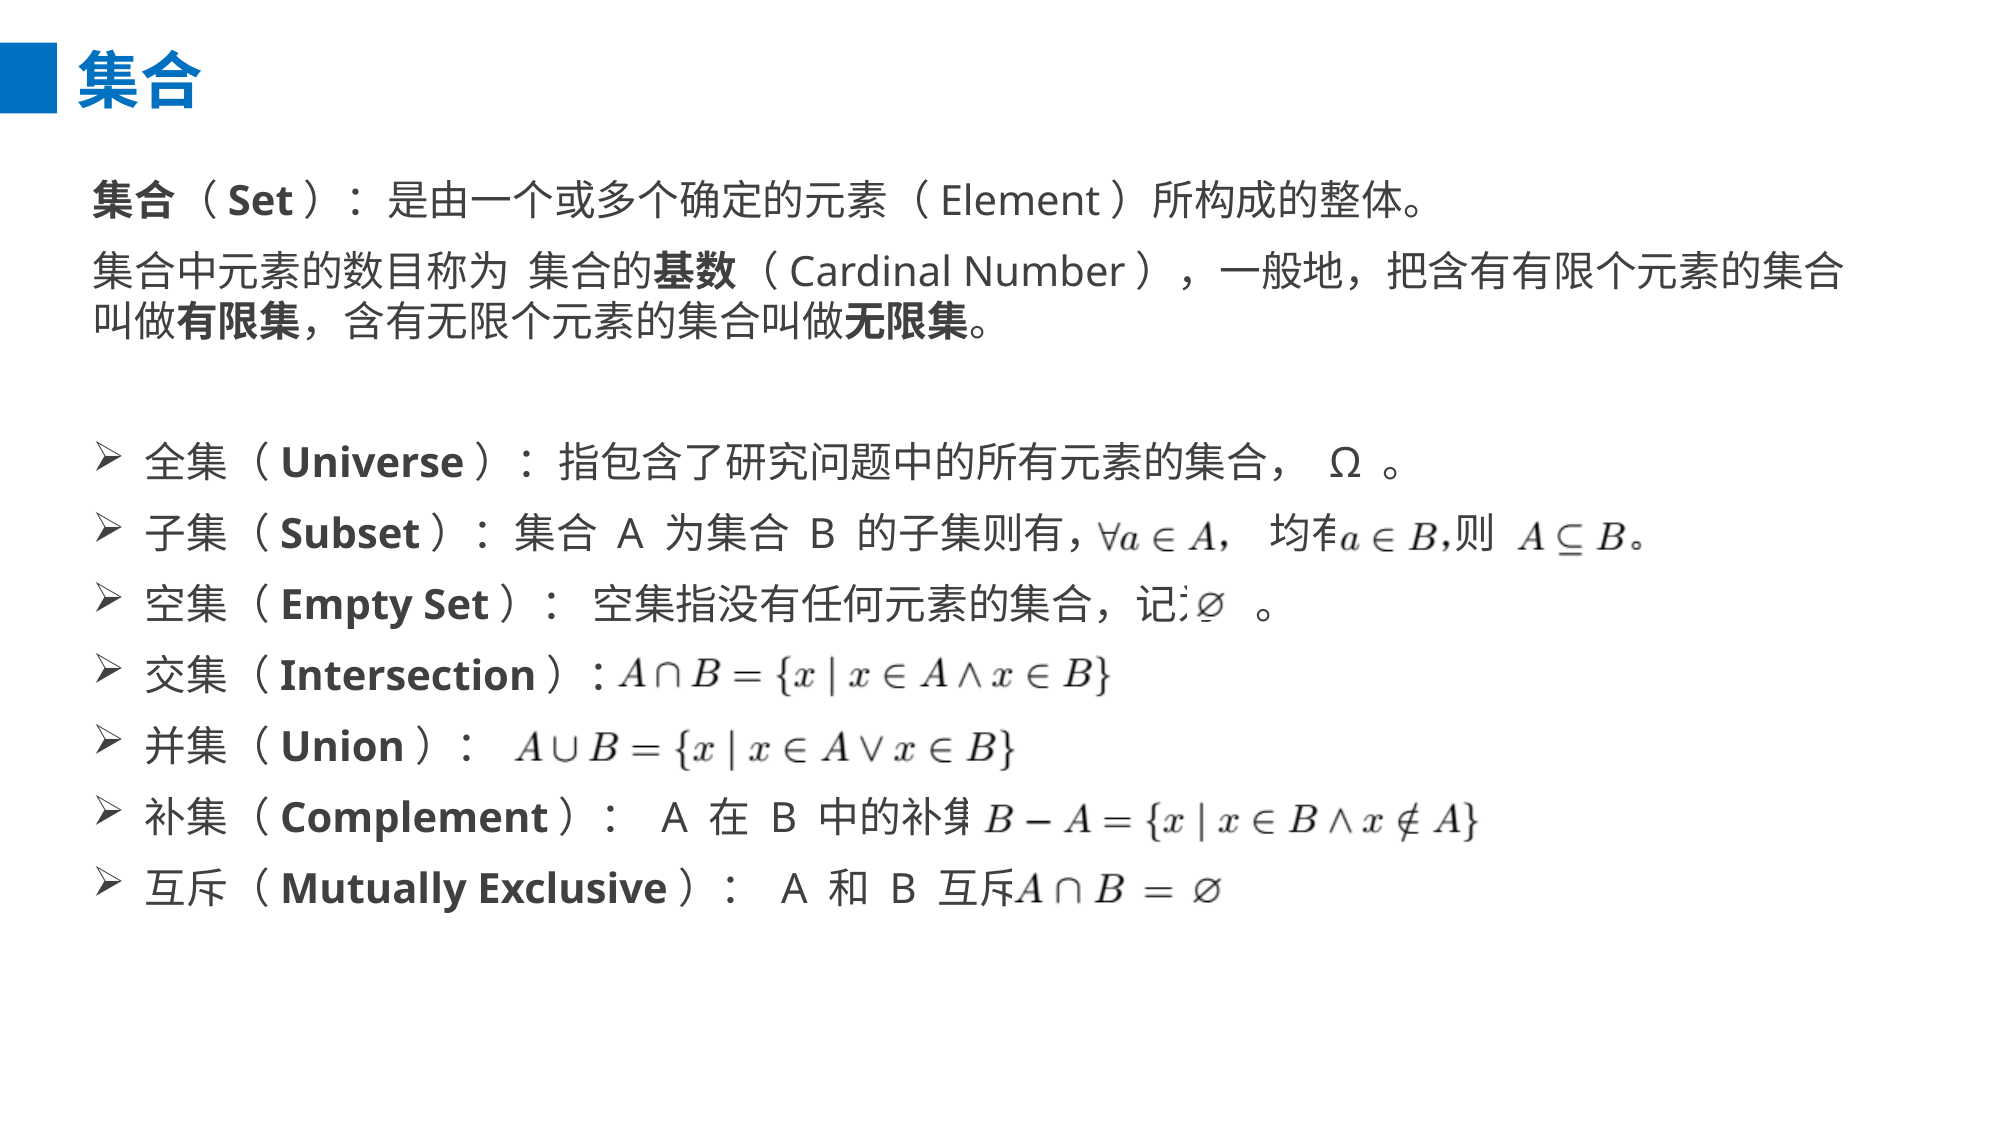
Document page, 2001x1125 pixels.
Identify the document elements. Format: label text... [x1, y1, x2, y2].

picture [1517, 507, 1646, 561]
list 集合 [77, 49, 1588, 107]
picture [1012, 861, 1227, 911]
picture [612, 641, 1116, 703]
list 集合（Set）：是由一个或多个确定的元素（Element）所构成的整体。 集合中元素的数目称为 集合的基数（Cardinal Number），一般地，把含有有限个元素的集合叫做有限集，含有无限个元素的集合叫做无限集。 全集（Universe）：指包含了研究问题中的所有元素的集合， Ω 。 子集（Subset）：集合 A 为集合 B 的子集则有，若 均有 则 空集（Empty Set）： 空集指没有任何元素的集合，记为 。 交集（Intersection）： 并集（Union）： 补集（Complement）： A 在 B 中的补集为 互斥（Mutually Exclusive）： A 和 B 互斥则 [77, 166, 1896, 949]
picture [1094, 510, 1231, 558]
picture [1187, 579, 1229, 620]
picture [1335, 509, 1454, 558]
picture [968, 789, 1488, 850]
picture [510, 721, 1020, 776]
